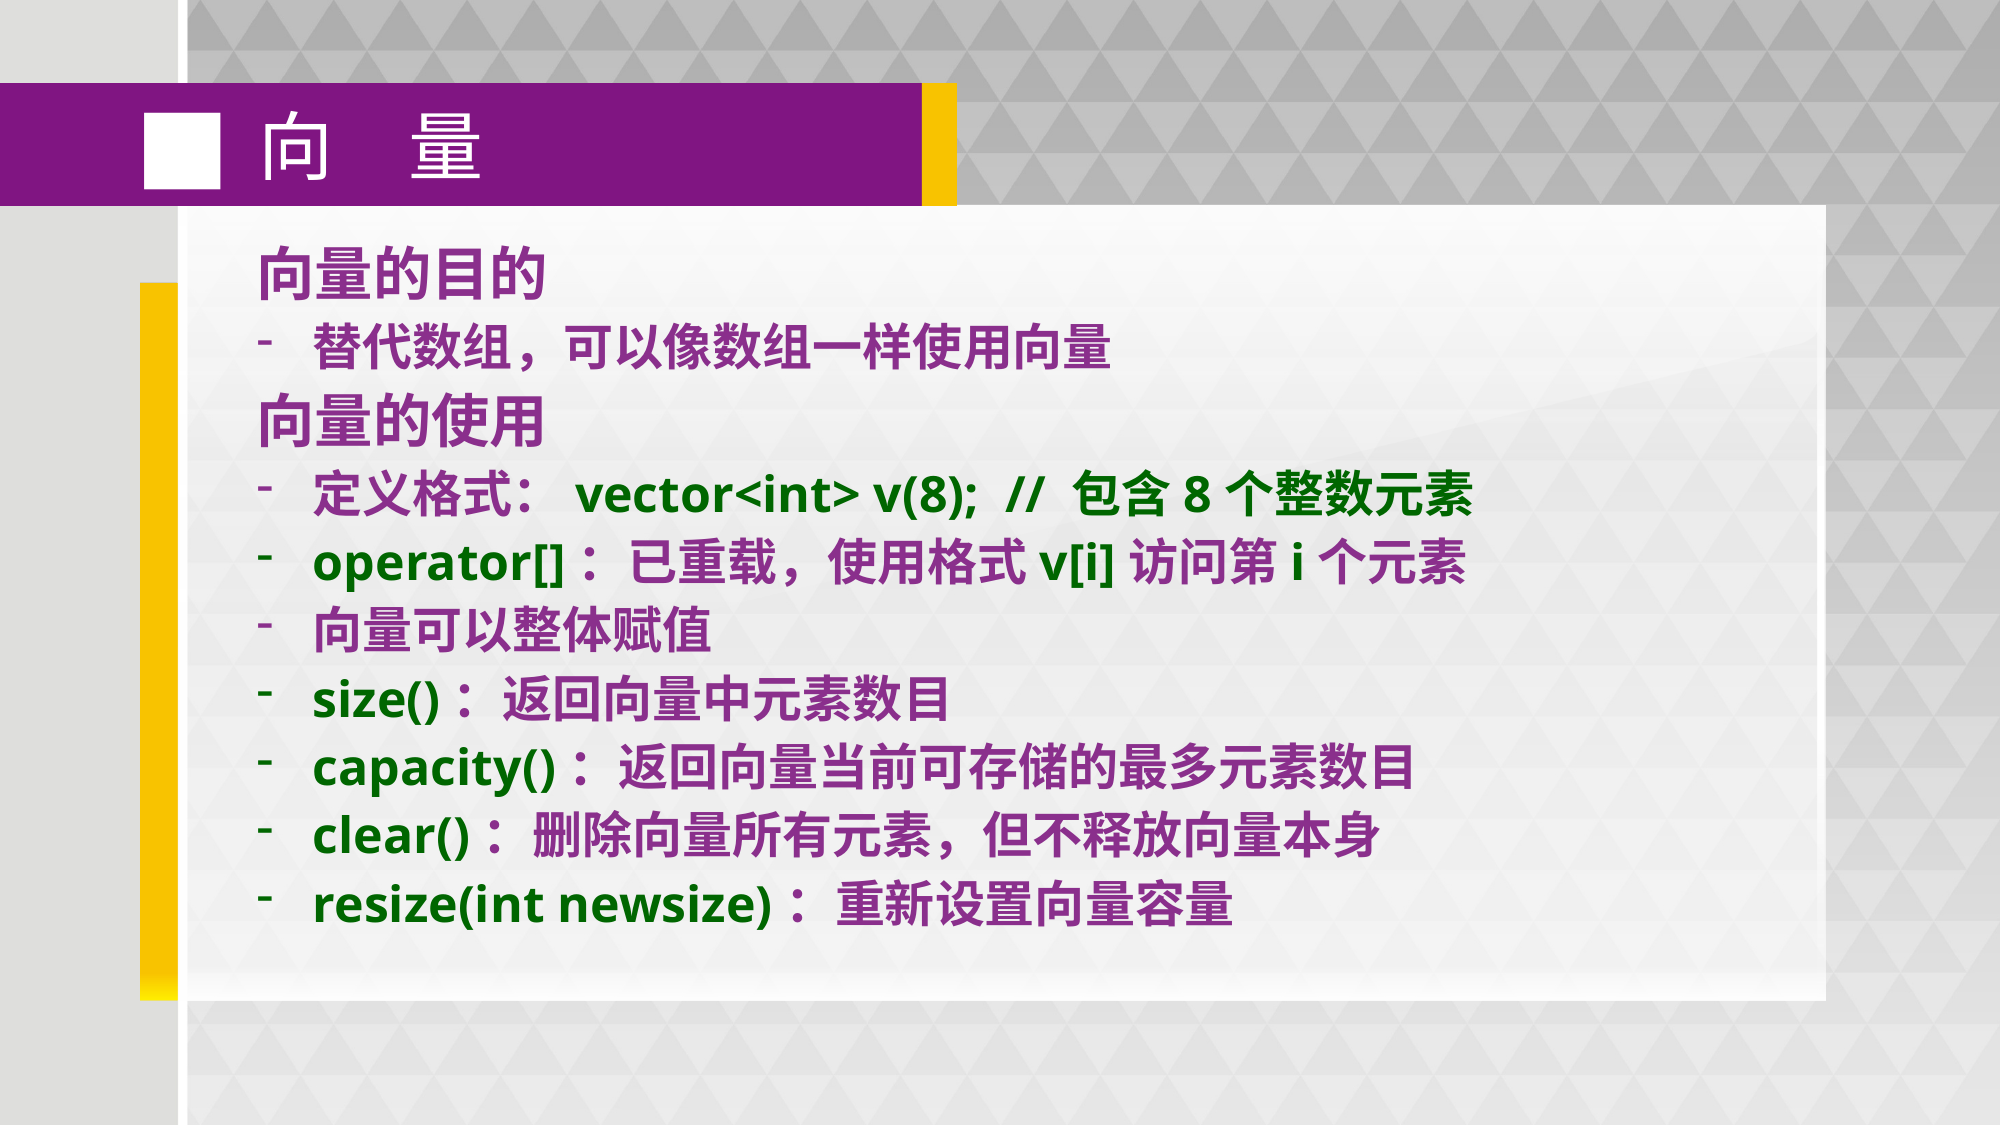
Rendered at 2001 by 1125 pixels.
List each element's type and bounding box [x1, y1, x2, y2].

picture [0, 0, 2000, 1125]
text_box [120, 69, 500, 206]
